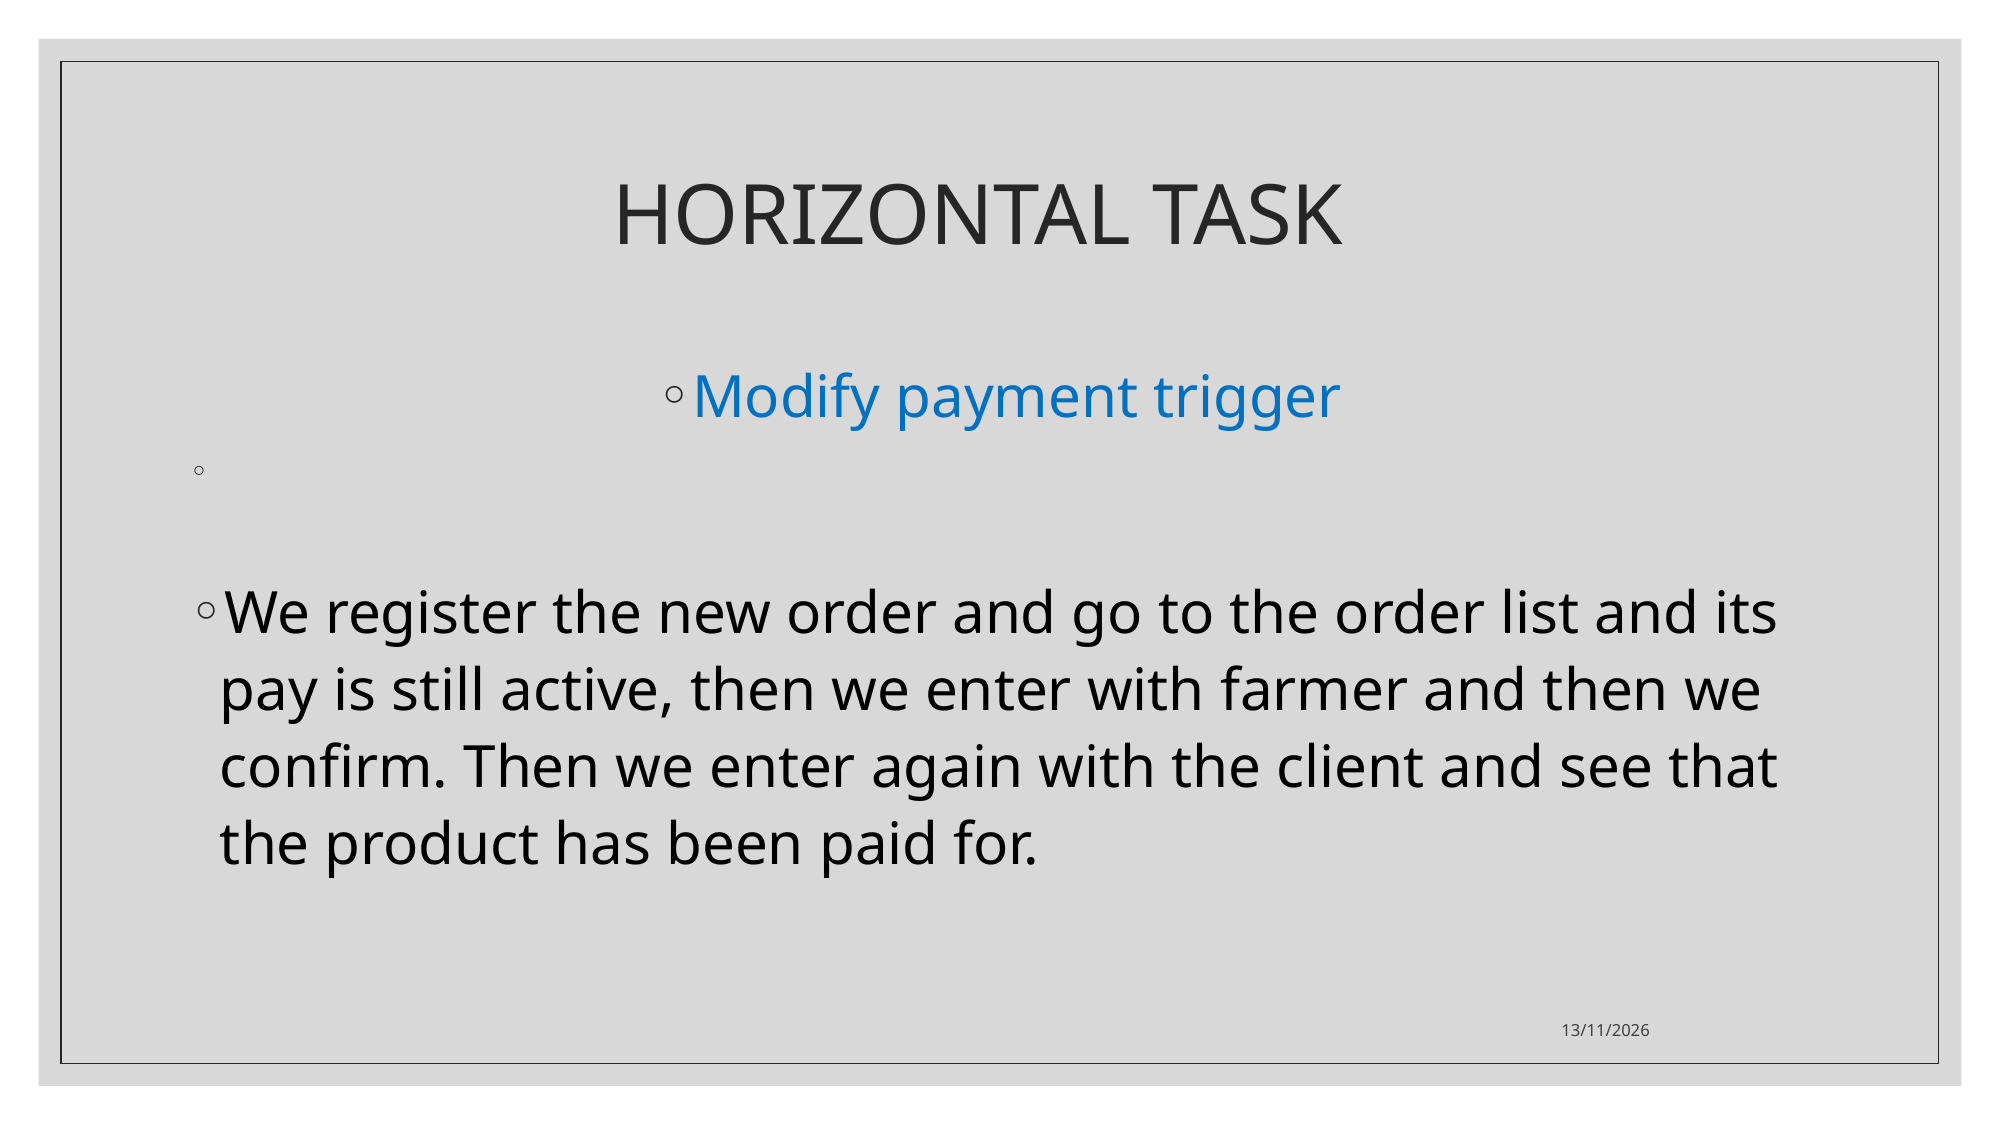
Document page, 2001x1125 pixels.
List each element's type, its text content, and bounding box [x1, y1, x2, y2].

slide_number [1190, 990, 1665, 1050]
title HORIZONTAL TASK [174, 105, 1825, 331]
list Modify payment trigger We register the new order and go to the order list and its pay is still active, then we enter with farmer and then we confirm. Then we enter again with the client and see that the product has been paid for. [174, 345, 1825, 977]
